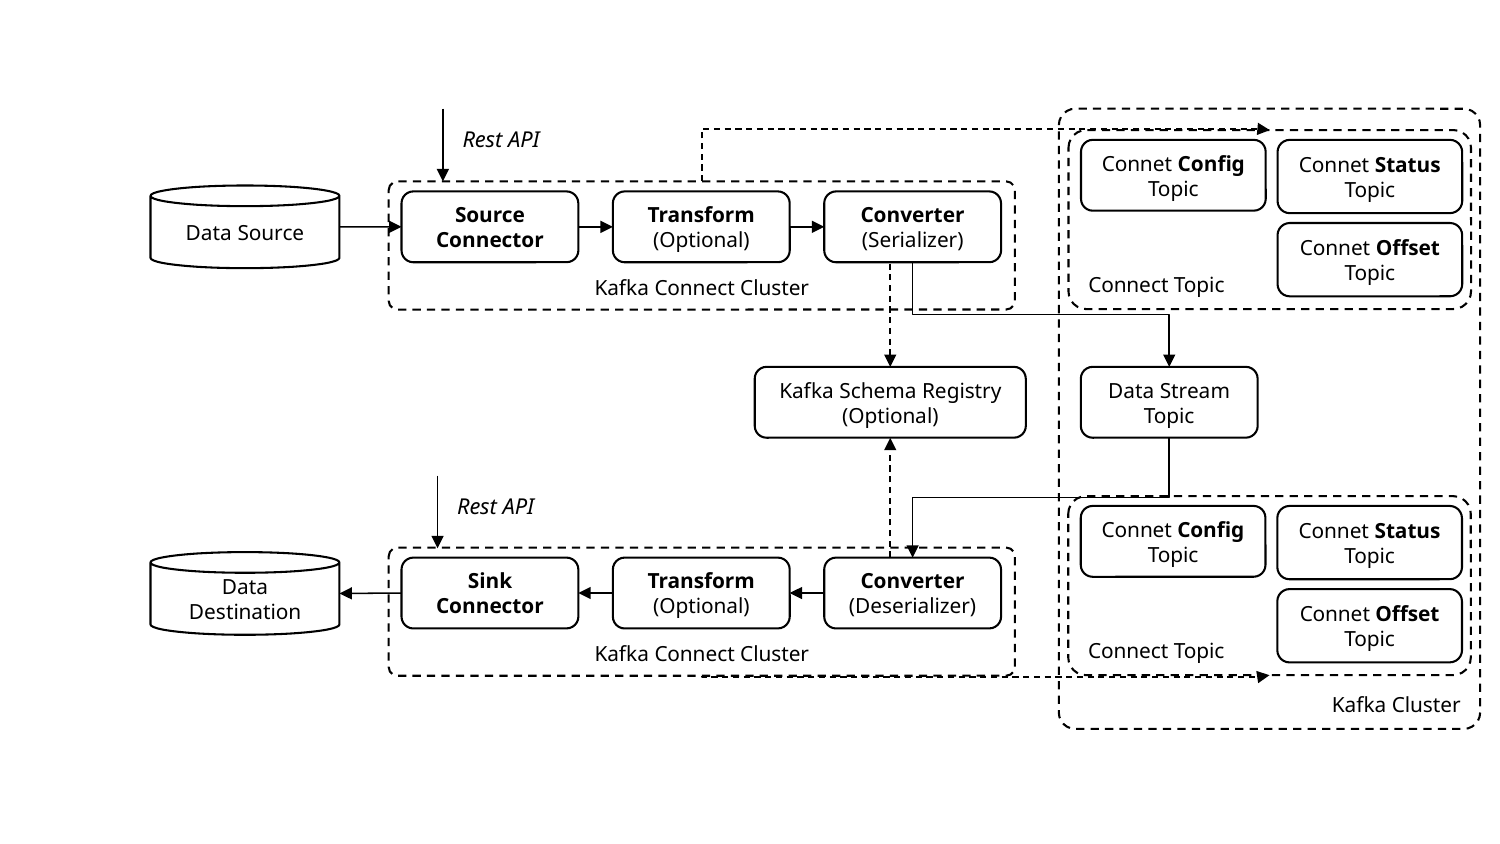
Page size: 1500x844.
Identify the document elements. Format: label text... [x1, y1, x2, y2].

text_box Data Stream Topic [1098, 364, 1260, 440]
text_box Kafka Cluster [1056, 106, 1483, 732]
text_box Connect Topic [1066, 494, 1473, 678]
text_box Kafka Connect Cluster [913, 265, 954, 312]
text_box Transform (Optional) [610, 189, 792, 265]
text_box Sink Connector [399, 555, 581, 631]
text_box Connect Topic [1066, 127, 1474, 312]
text_box Kafka Schema Registry (Optional) [752, 364, 954, 440]
text_box Converter (Serializer) [822, 189, 954, 265]
text_box Kafka Connect Cluster [991, 635, 1018, 678]
text_box Data Source [148, 183, 342, 271]
text_box Data Destination [148, 550, 342, 637]
text_box Transform (Optional) [610, 555, 792, 631]
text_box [1015, 186, 1094, 444]
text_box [959, 0, 1012, 440]
text_box Converter (Deserializer) [822, 555, 977, 631]
text_box Kafka Connect Cluster [915, 545, 975, 555]
text_box Kafka Connect Cluster [386, 545, 885, 592]
text_box Rest API [442, 484, 550, 526]
text_box Kafka Connect Cluster [891, 265, 912, 312]
text_box Kafka Connect Cluster [386, 179, 954, 226]
text_box Kafka Connect Cluster [386, 235, 889, 312]
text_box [991, 369, 1102, 627]
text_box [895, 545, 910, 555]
text_box Rest API [448, 118, 555, 159]
text_box Kafka Connect Cluster [386, 600, 980, 678]
text_box Source Connector [399, 189, 581, 265]
